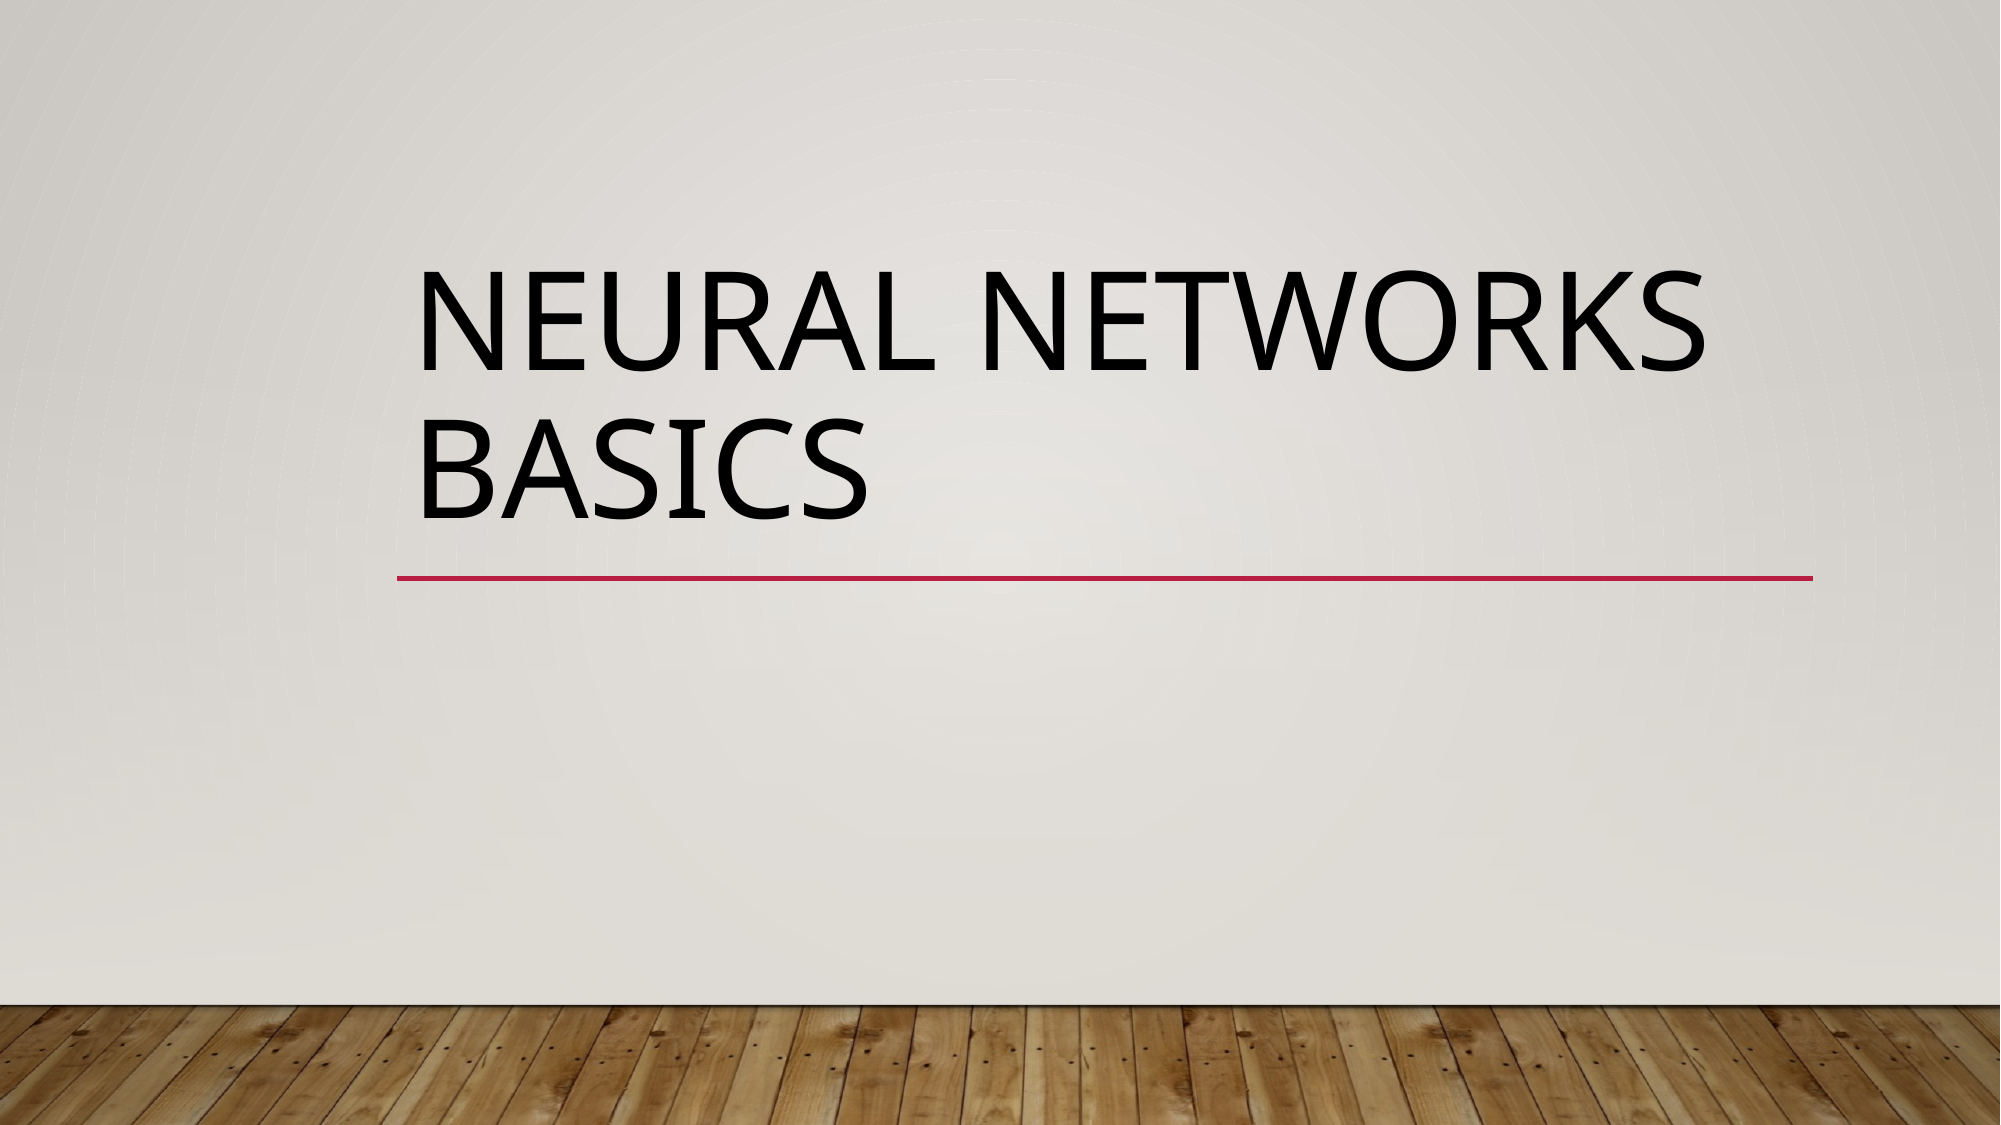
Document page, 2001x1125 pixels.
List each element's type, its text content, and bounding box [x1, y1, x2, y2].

title Neural Networks Basics [396, 131, 1814, 549]
picture [0, 1005, 2000, 1125]
